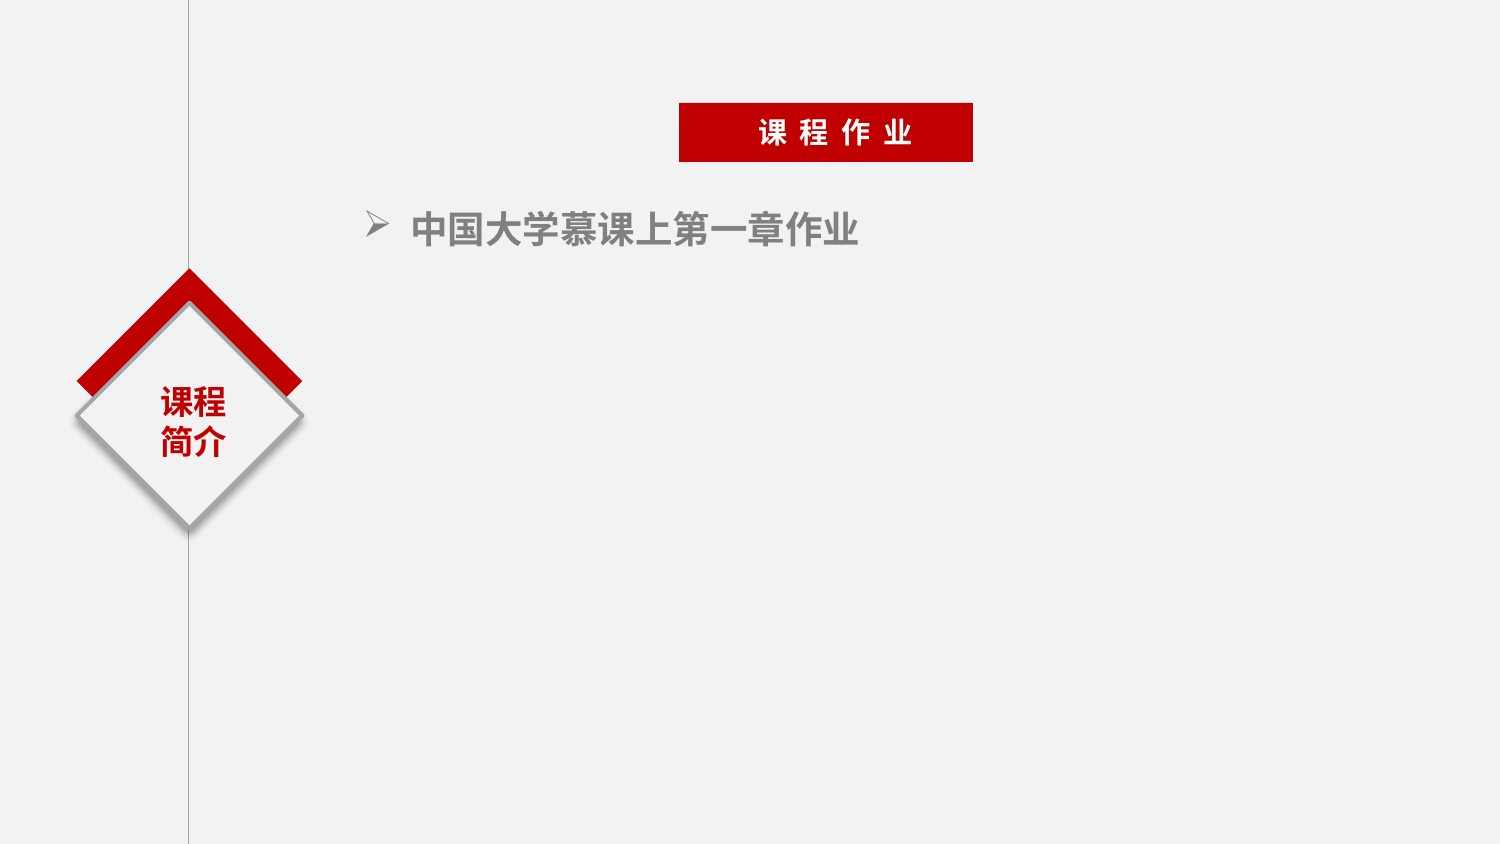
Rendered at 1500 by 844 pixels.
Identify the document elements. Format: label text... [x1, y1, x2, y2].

text_box [74, 305, 184, 526]
text_box [74, 270, 184, 398]
text_box 课程 简介 [149, 376, 184, 467]
text_box 中国大学慕课上第一章作业 [277, 200, 1412, 257]
text_box 课程 简介 [193, 376, 238, 467]
text_box [677, 101, 975, 164]
text_box 课程作业 [696, 102, 975, 163]
text_box [193, 268, 305, 398]
text_box [193, 303, 305, 528]
